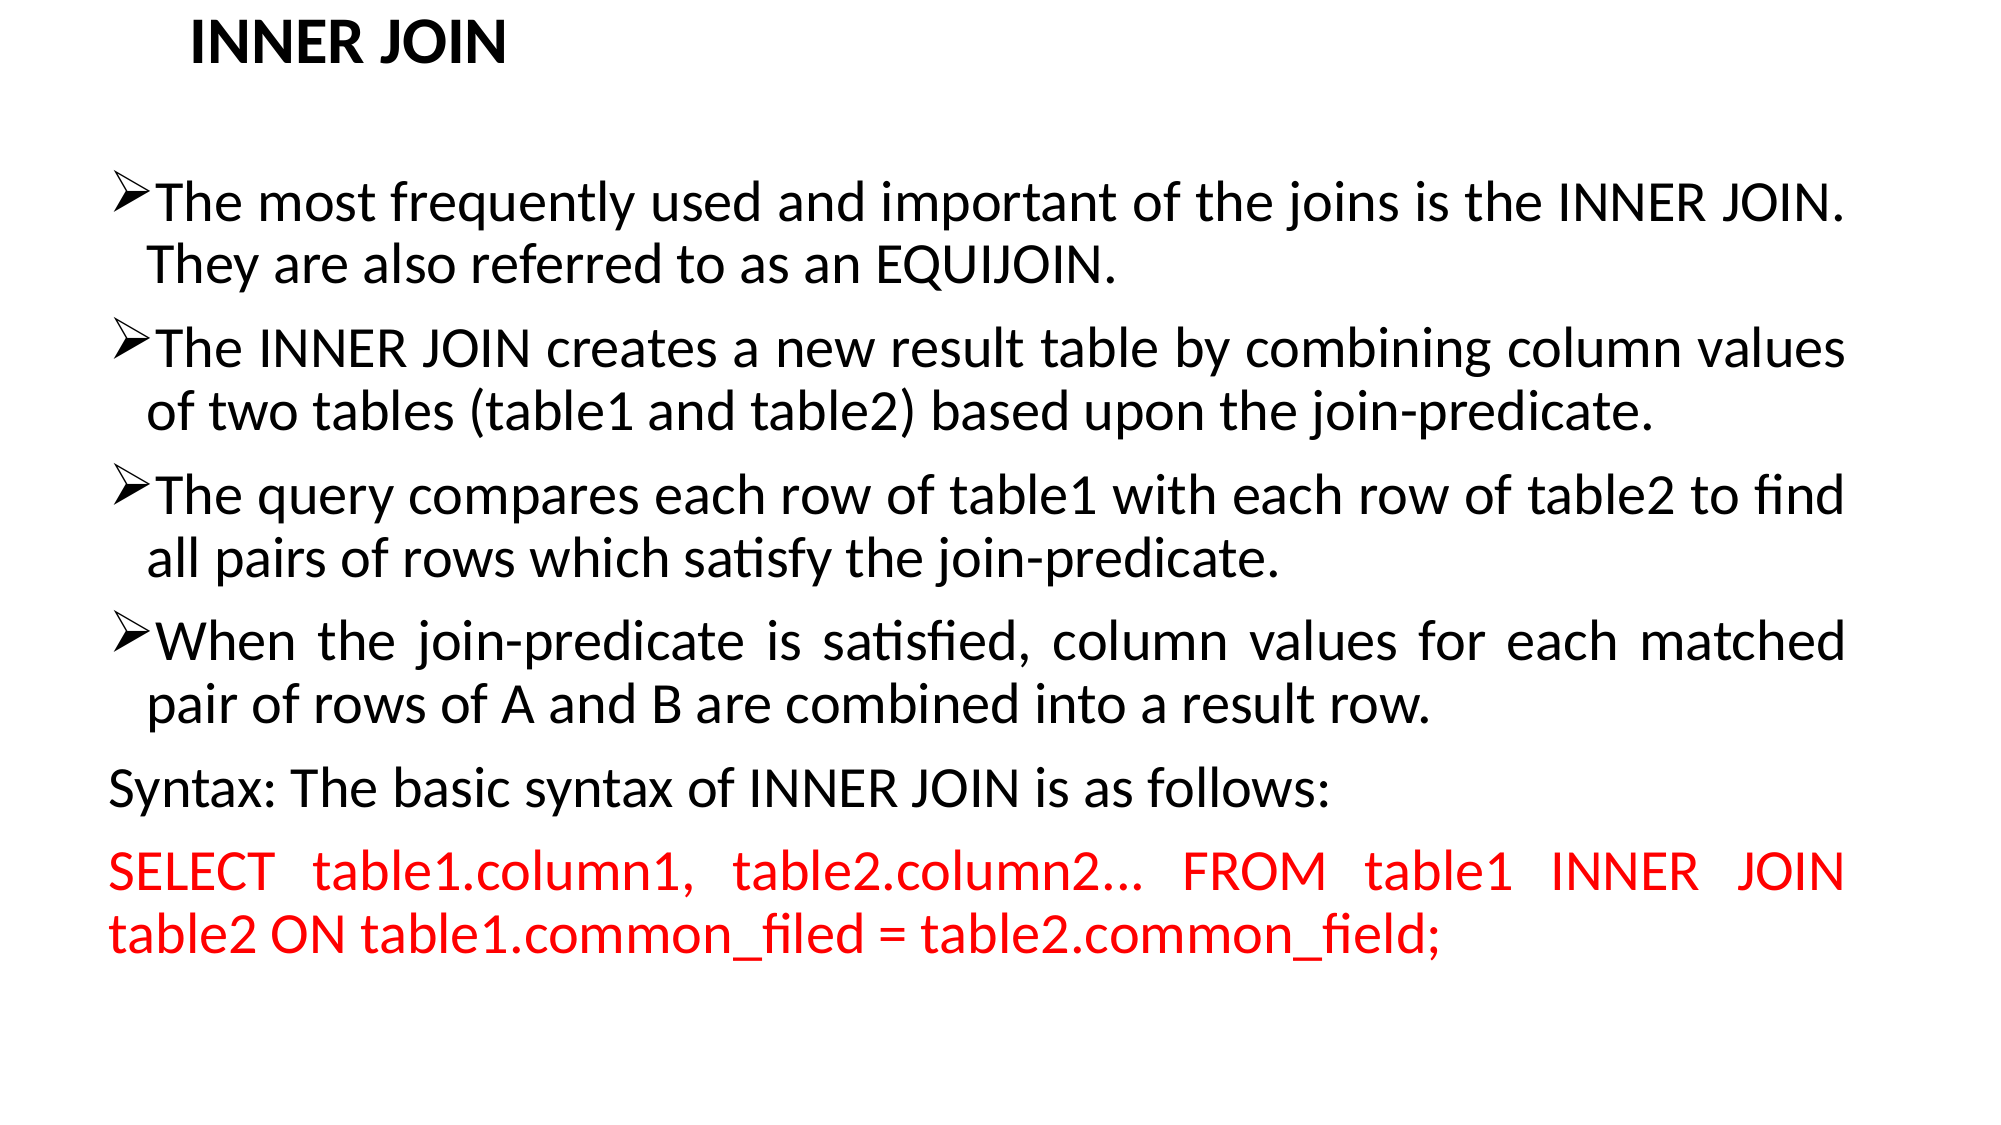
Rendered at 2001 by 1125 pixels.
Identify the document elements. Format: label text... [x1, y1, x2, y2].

title INNER JOIN [174, 0, 1863, 84]
list The most frequently used and important of the joins is the INNER JOIN. They are also referred to as an EQUIJOIN. The INNER JOIN creates a new result table by combining column values of two tables (table1 and table2) based upon the join-predicate. The query compares each row of table1 with each row of table2 to find all pairs of rows which satisfy the join-predicate. When the join-predicate is satisfied, column values for each matched pair of rows of A and B are combined into a result row. Syntax: The basic syntax of INNER JOIN is as follows: SELECT table1.column1, table2.column2... FROM table1 INNER JOIN table2 ON table1.common_filed = table2.common_field; [94, 163, 1863, 1014]
